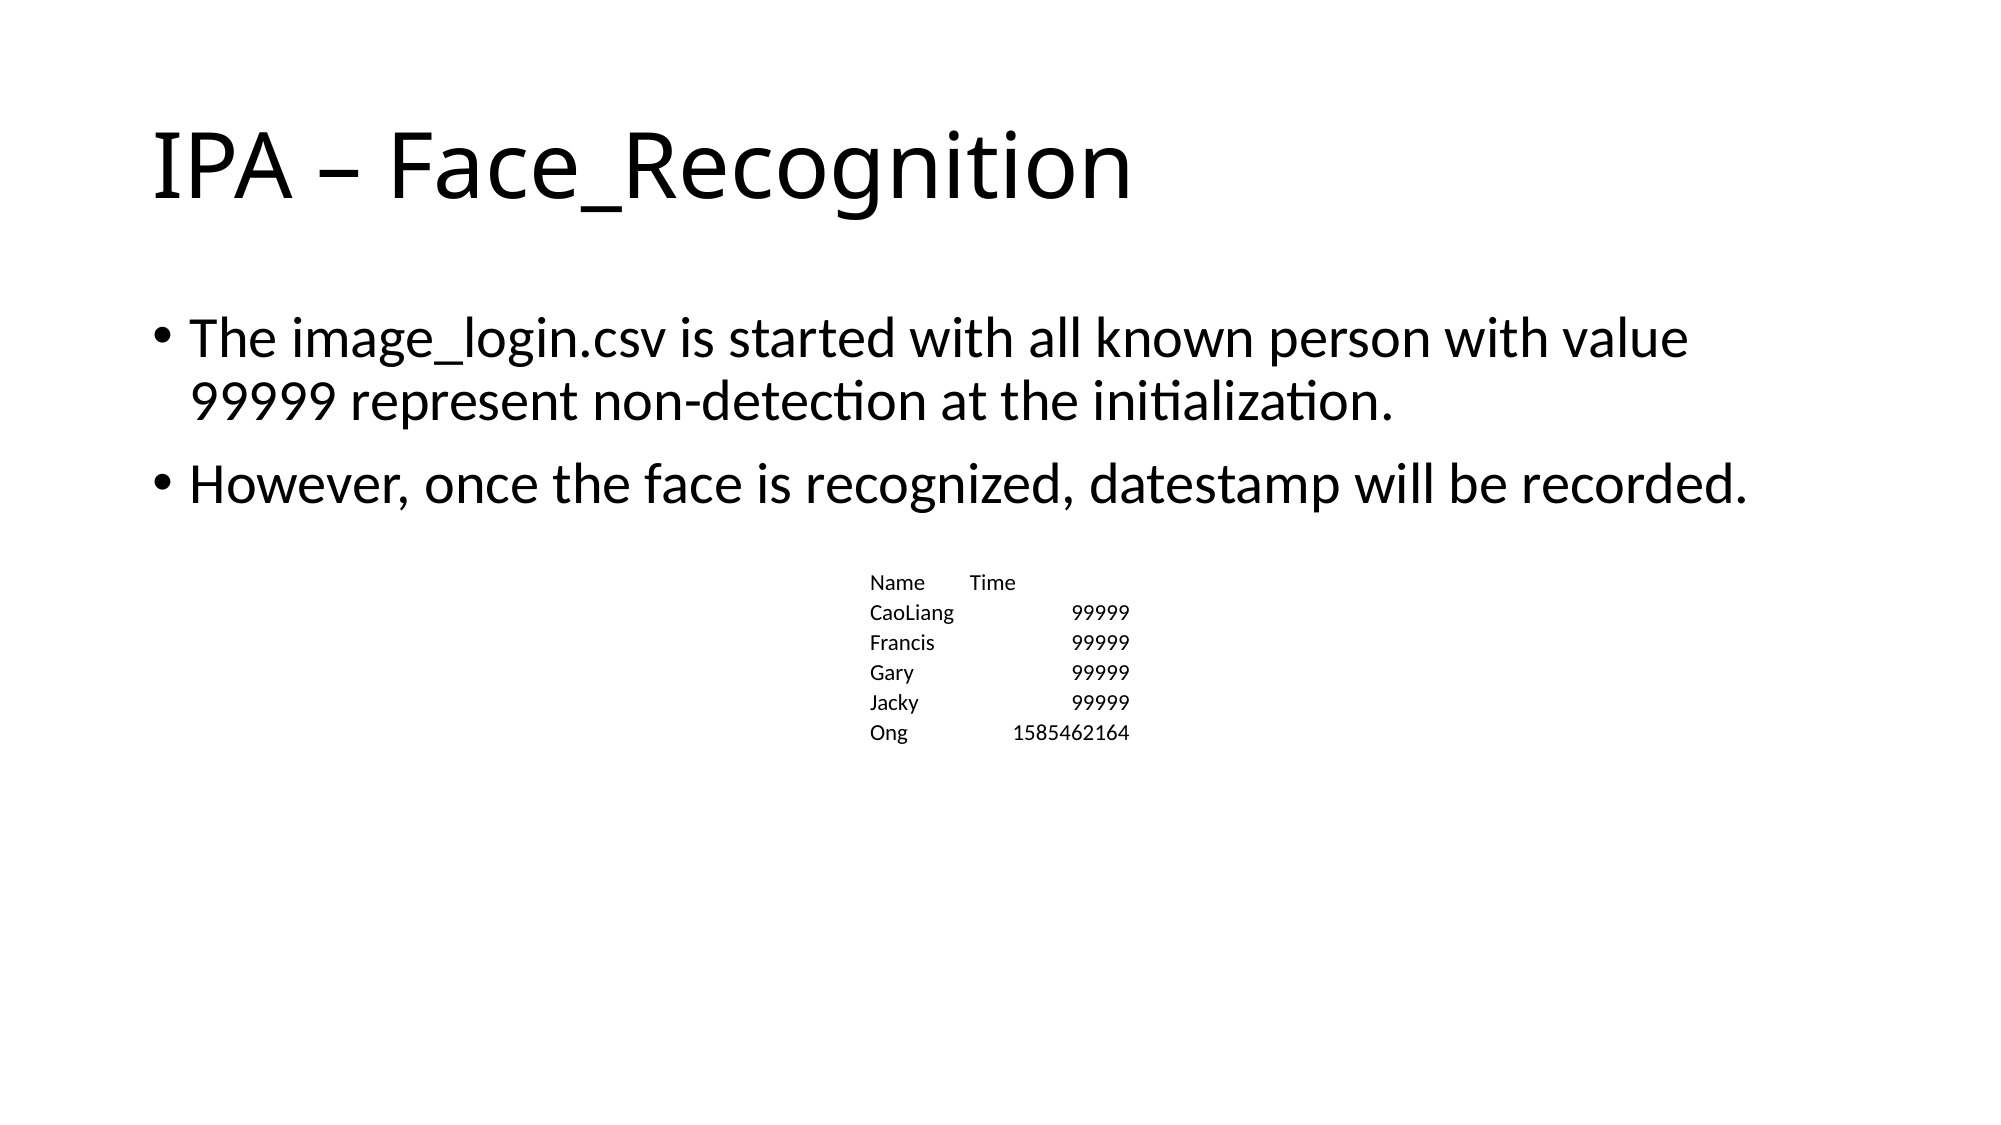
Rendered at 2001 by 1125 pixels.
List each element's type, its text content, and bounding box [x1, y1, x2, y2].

table_cell Ong [869, 716, 969, 746]
table_cell Gary [869, 656, 969, 686]
table_cell Jacky [869, 686, 969, 716]
table_cell 1585462164 [969, 716, 1131, 746]
list The image_login.csv is started with all known person with value 99999 represent non-detection at the initialization. However, once the face is recognized, datestamp will be recorded. [137, 299, 1863, 1014]
title IPA – Face_Recognition [137, 59, 1863, 278]
table_header Name [869, 566, 969, 596]
table_cell 99999 [969, 596, 1131, 626]
table_header Time [969, 566, 1131, 596]
table_cell 99999 [969, 686, 1131, 716]
table_cell 99999 [969, 656, 1131, 686]
table_cell 99999 [969, 626, 1131, 656]
table_cell Francis [869, 626, 969, 656]
table_cell CaoLiang [869, 596, 969, 626]
